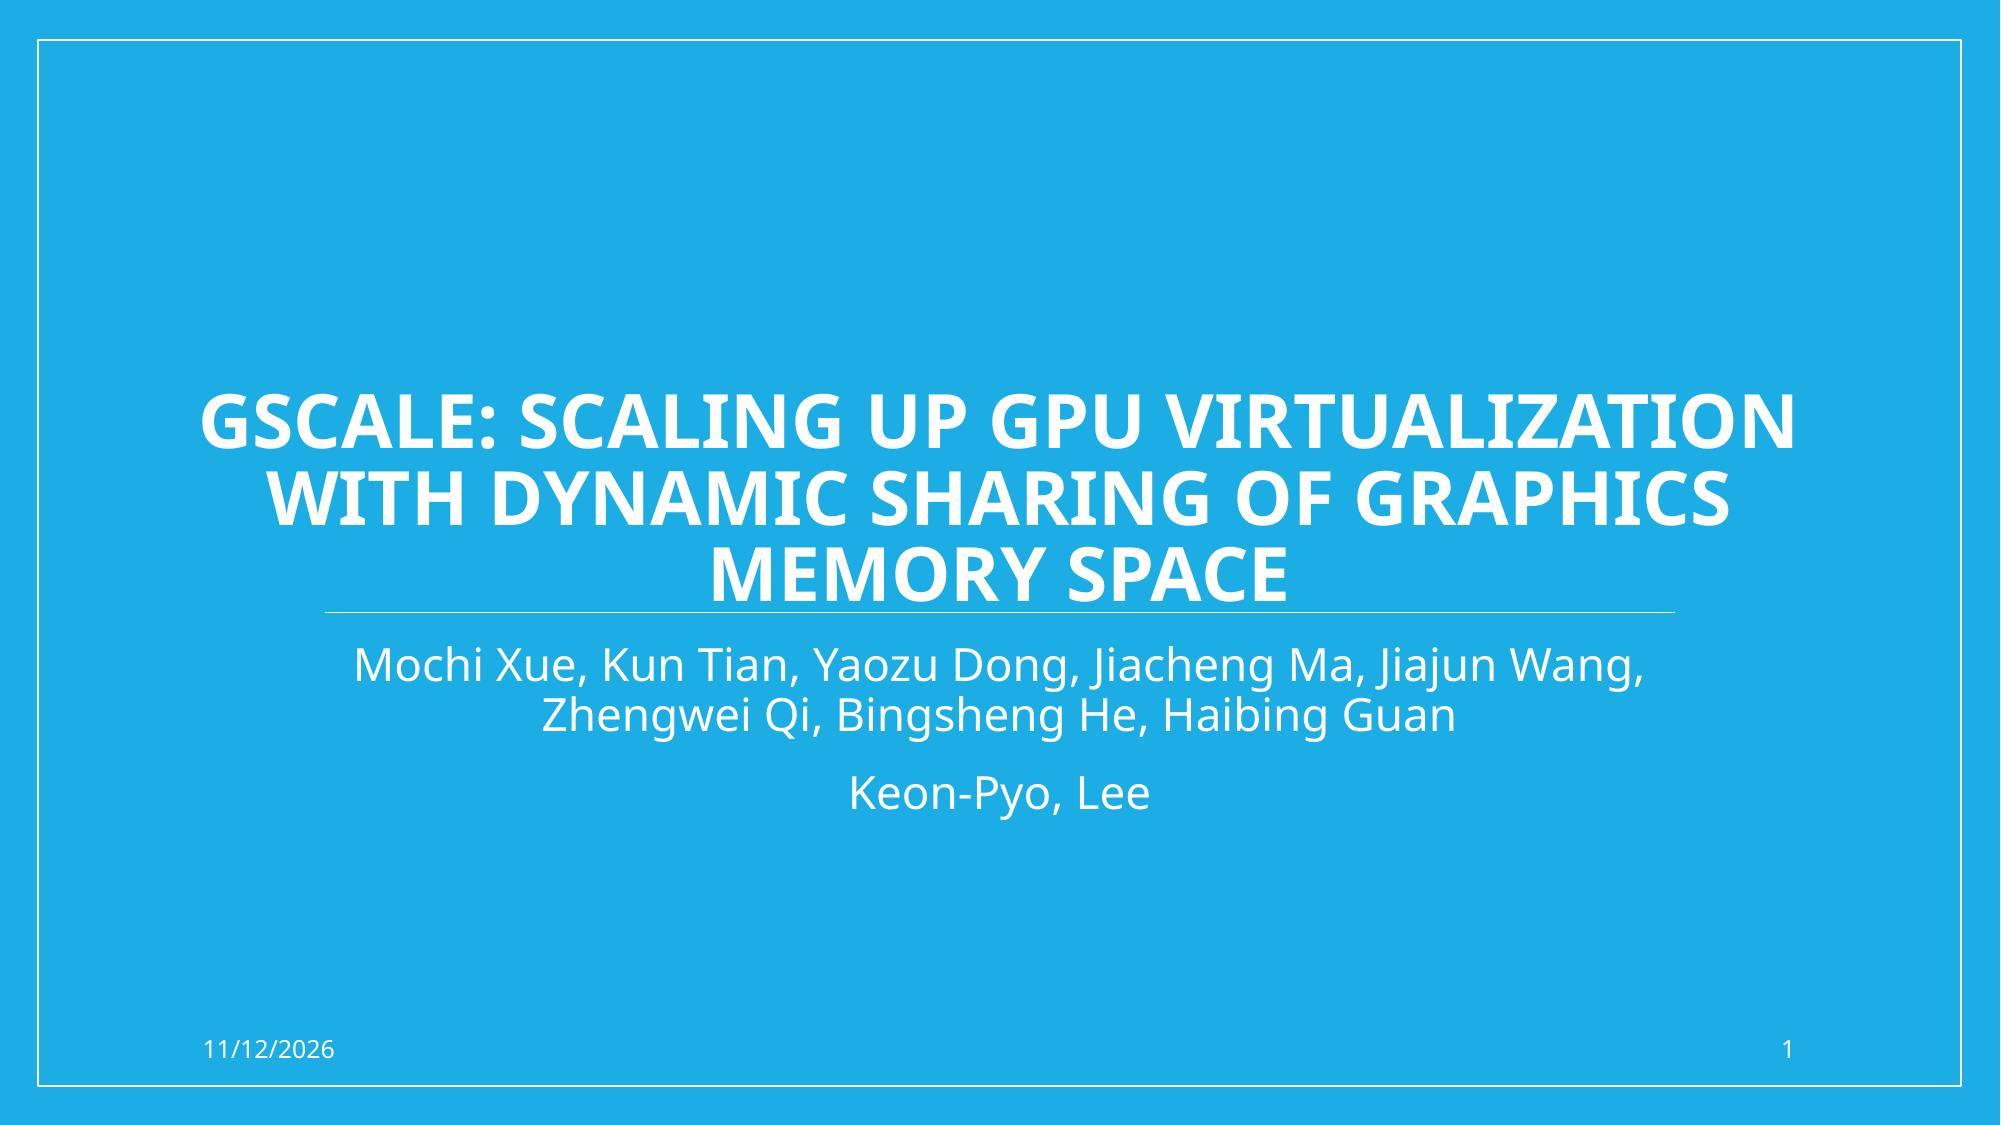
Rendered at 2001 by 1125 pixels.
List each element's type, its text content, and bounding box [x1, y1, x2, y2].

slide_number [187, 1020, 570, 1081]
title gScale: Scaling up GPU Virtualization with Dynamic Sharing of Graphics Memory Space [182, 144, 1818, 625]
subtitle Mochi Xue, Kun Tian, Yaozu Dong, Jiacheng Ma, Jiajun Wang, Zhengwei Qi, Bingsheng He, Haibing Guan Keon-Pyo, Lee [280, 634, 1719, 863]
slide_number 1 [1530, 1020, 1811, 1081]
